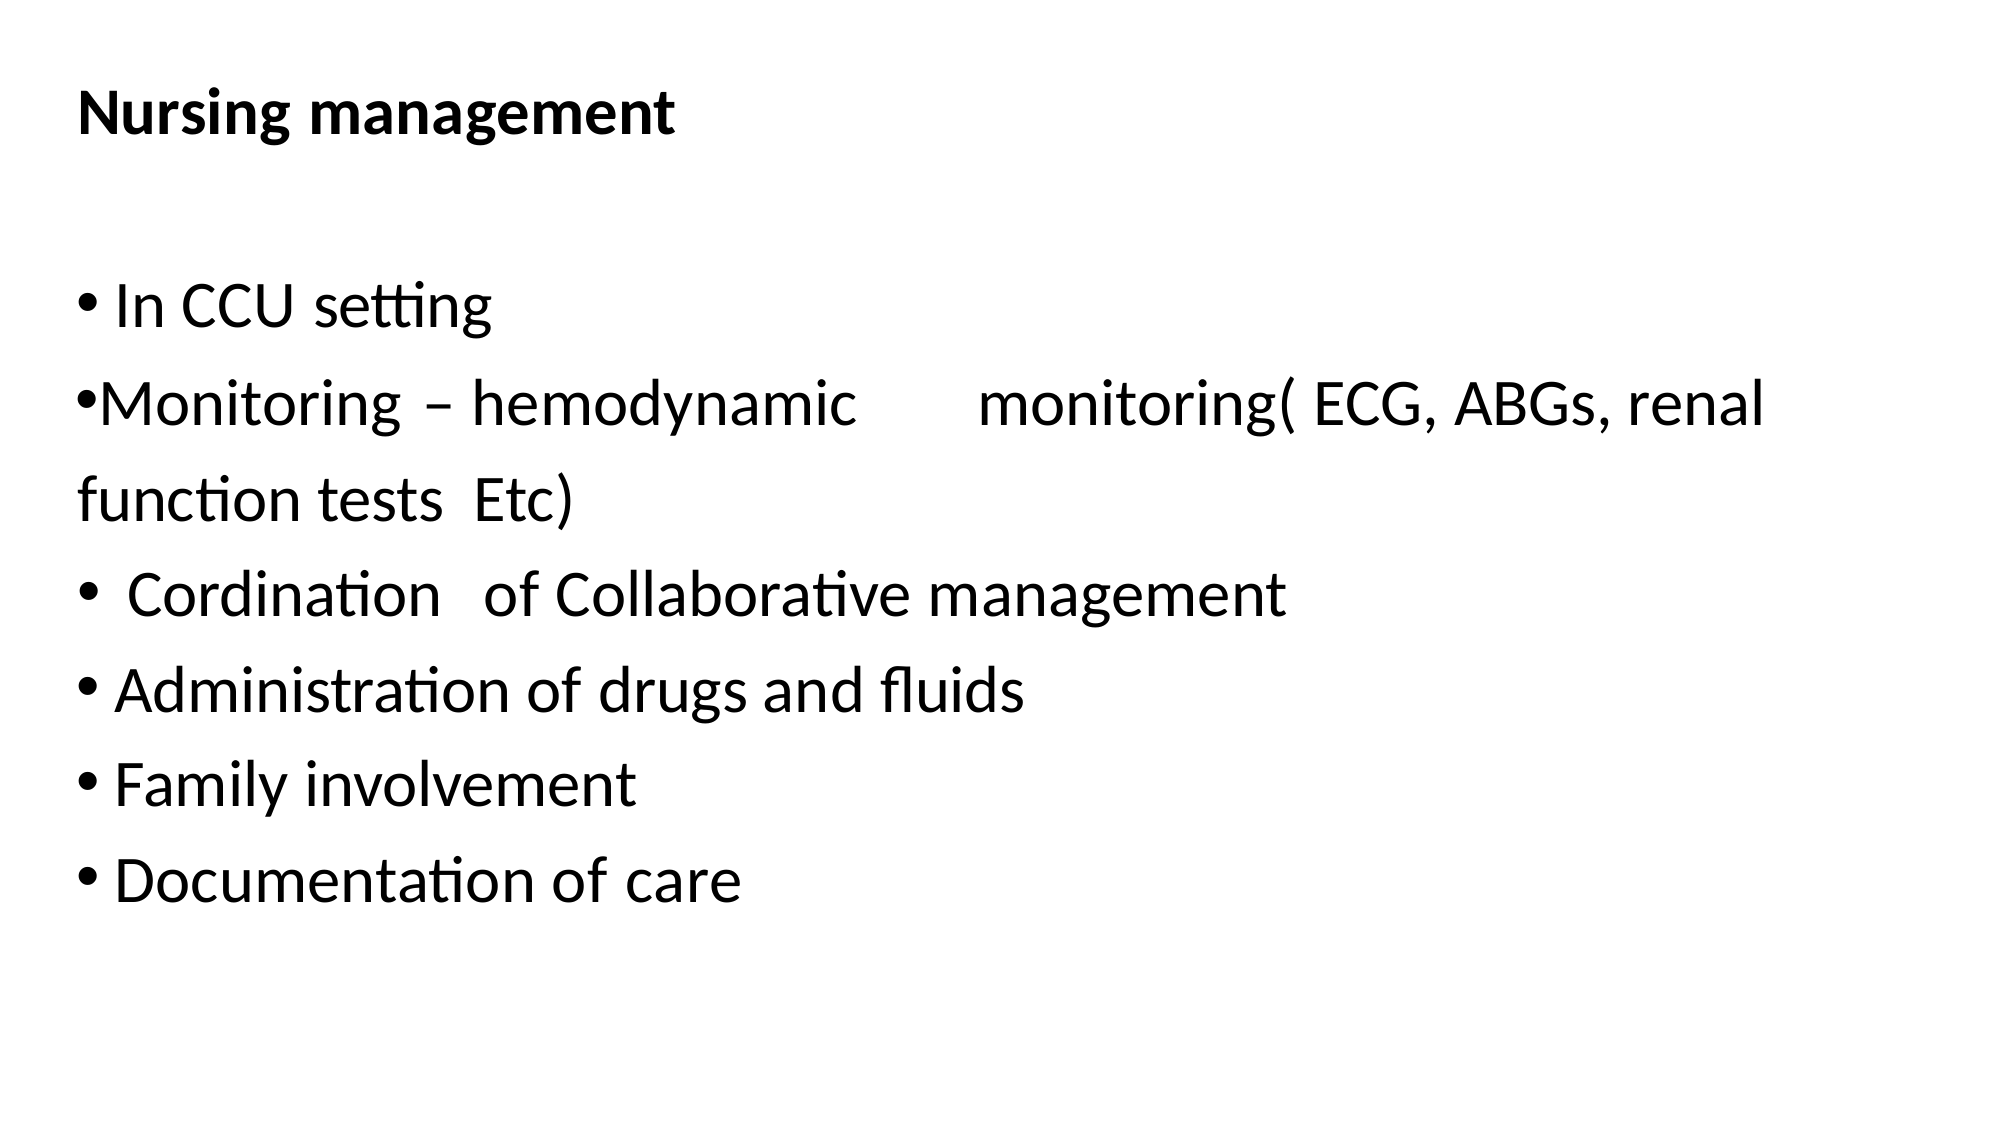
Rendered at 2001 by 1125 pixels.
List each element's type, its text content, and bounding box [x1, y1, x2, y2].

text_box Nursing management In CCU setting Monitoring – hemodynamic monitoring( ECG, ABGs, renal function tests Etc) Cordination of Collaborative management Administration of drugs and fluids Family involvement Documentation of care [75, 49, 1791, 916]
